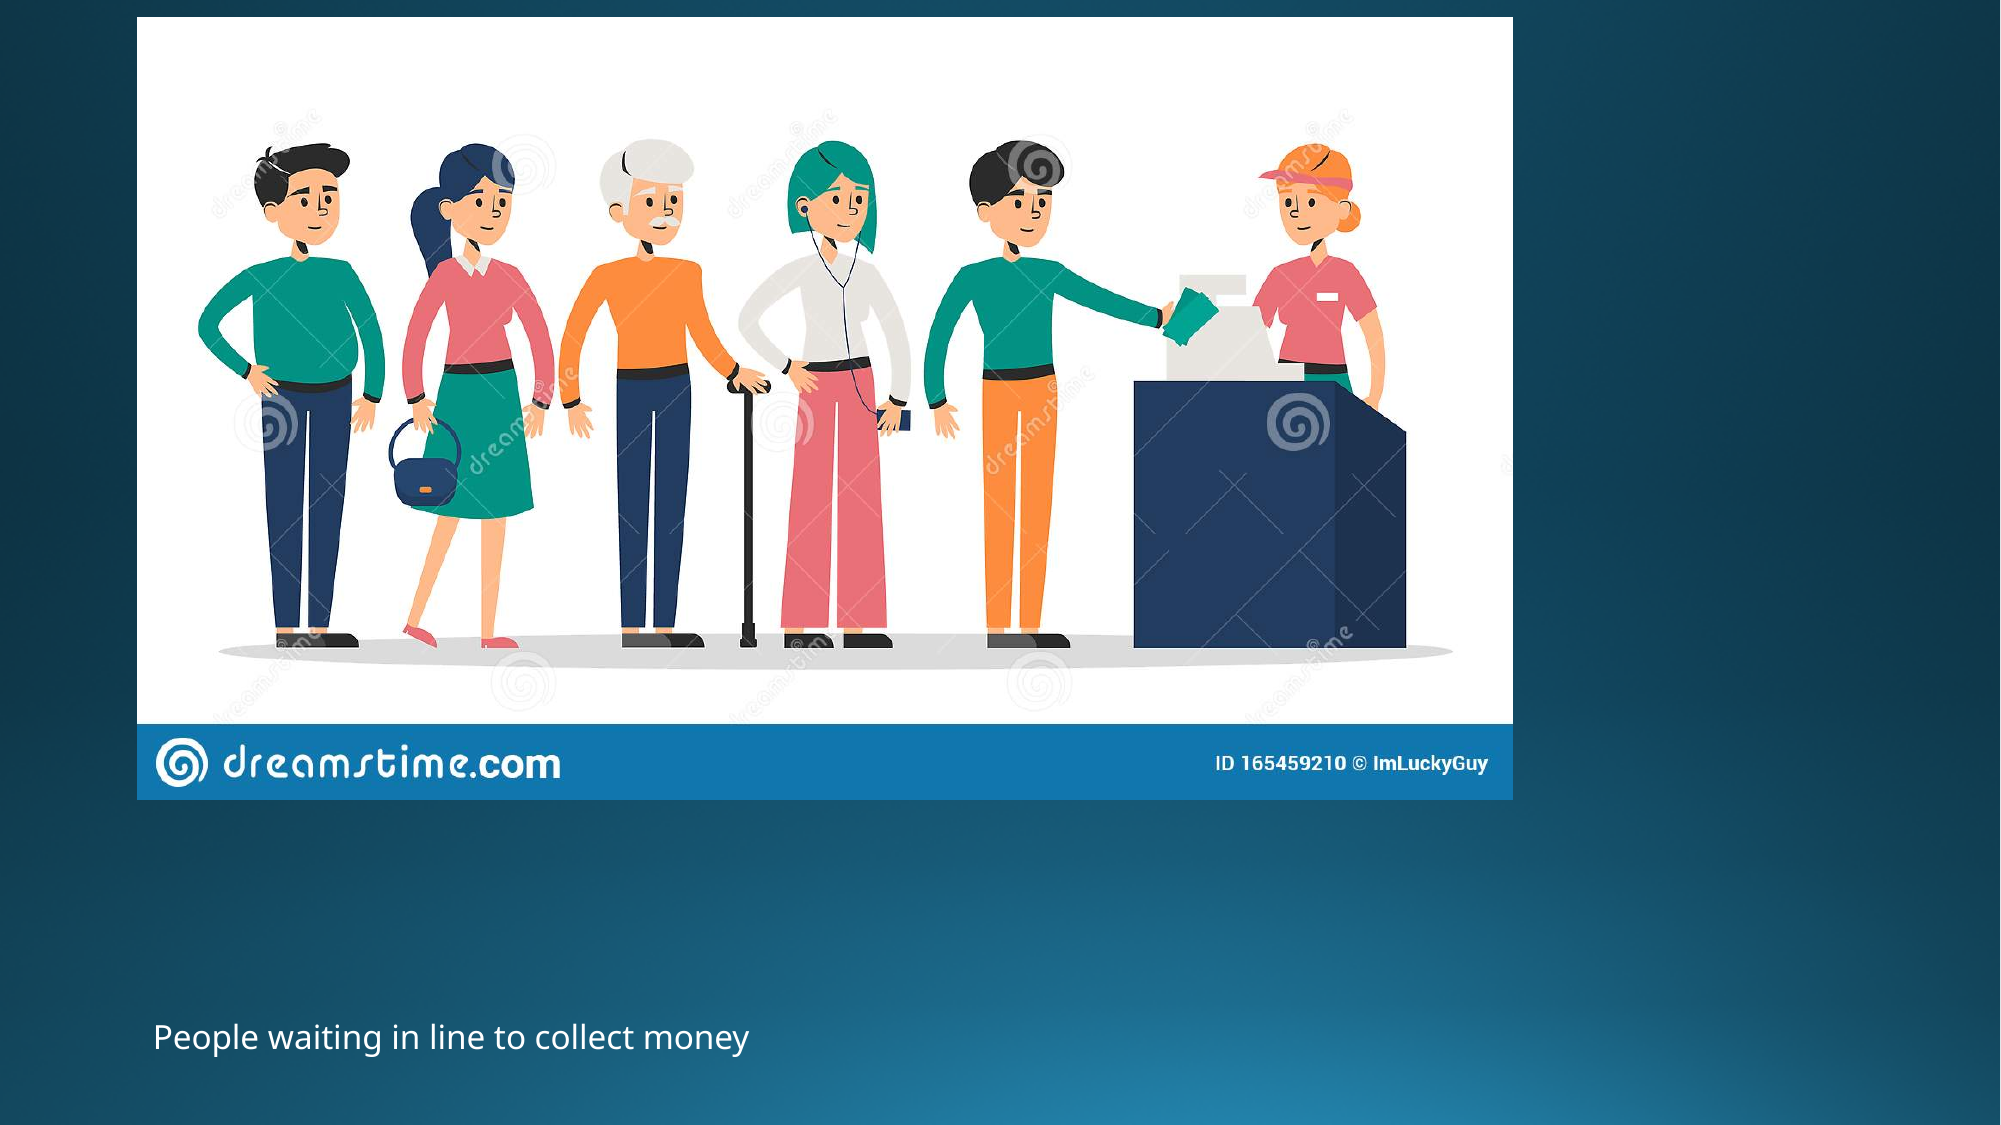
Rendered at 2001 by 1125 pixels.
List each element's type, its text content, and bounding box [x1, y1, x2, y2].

picture [0, 0, 2001, 1125]
list People waiting in line to collect money [138, 1013, 1863, 1125]
